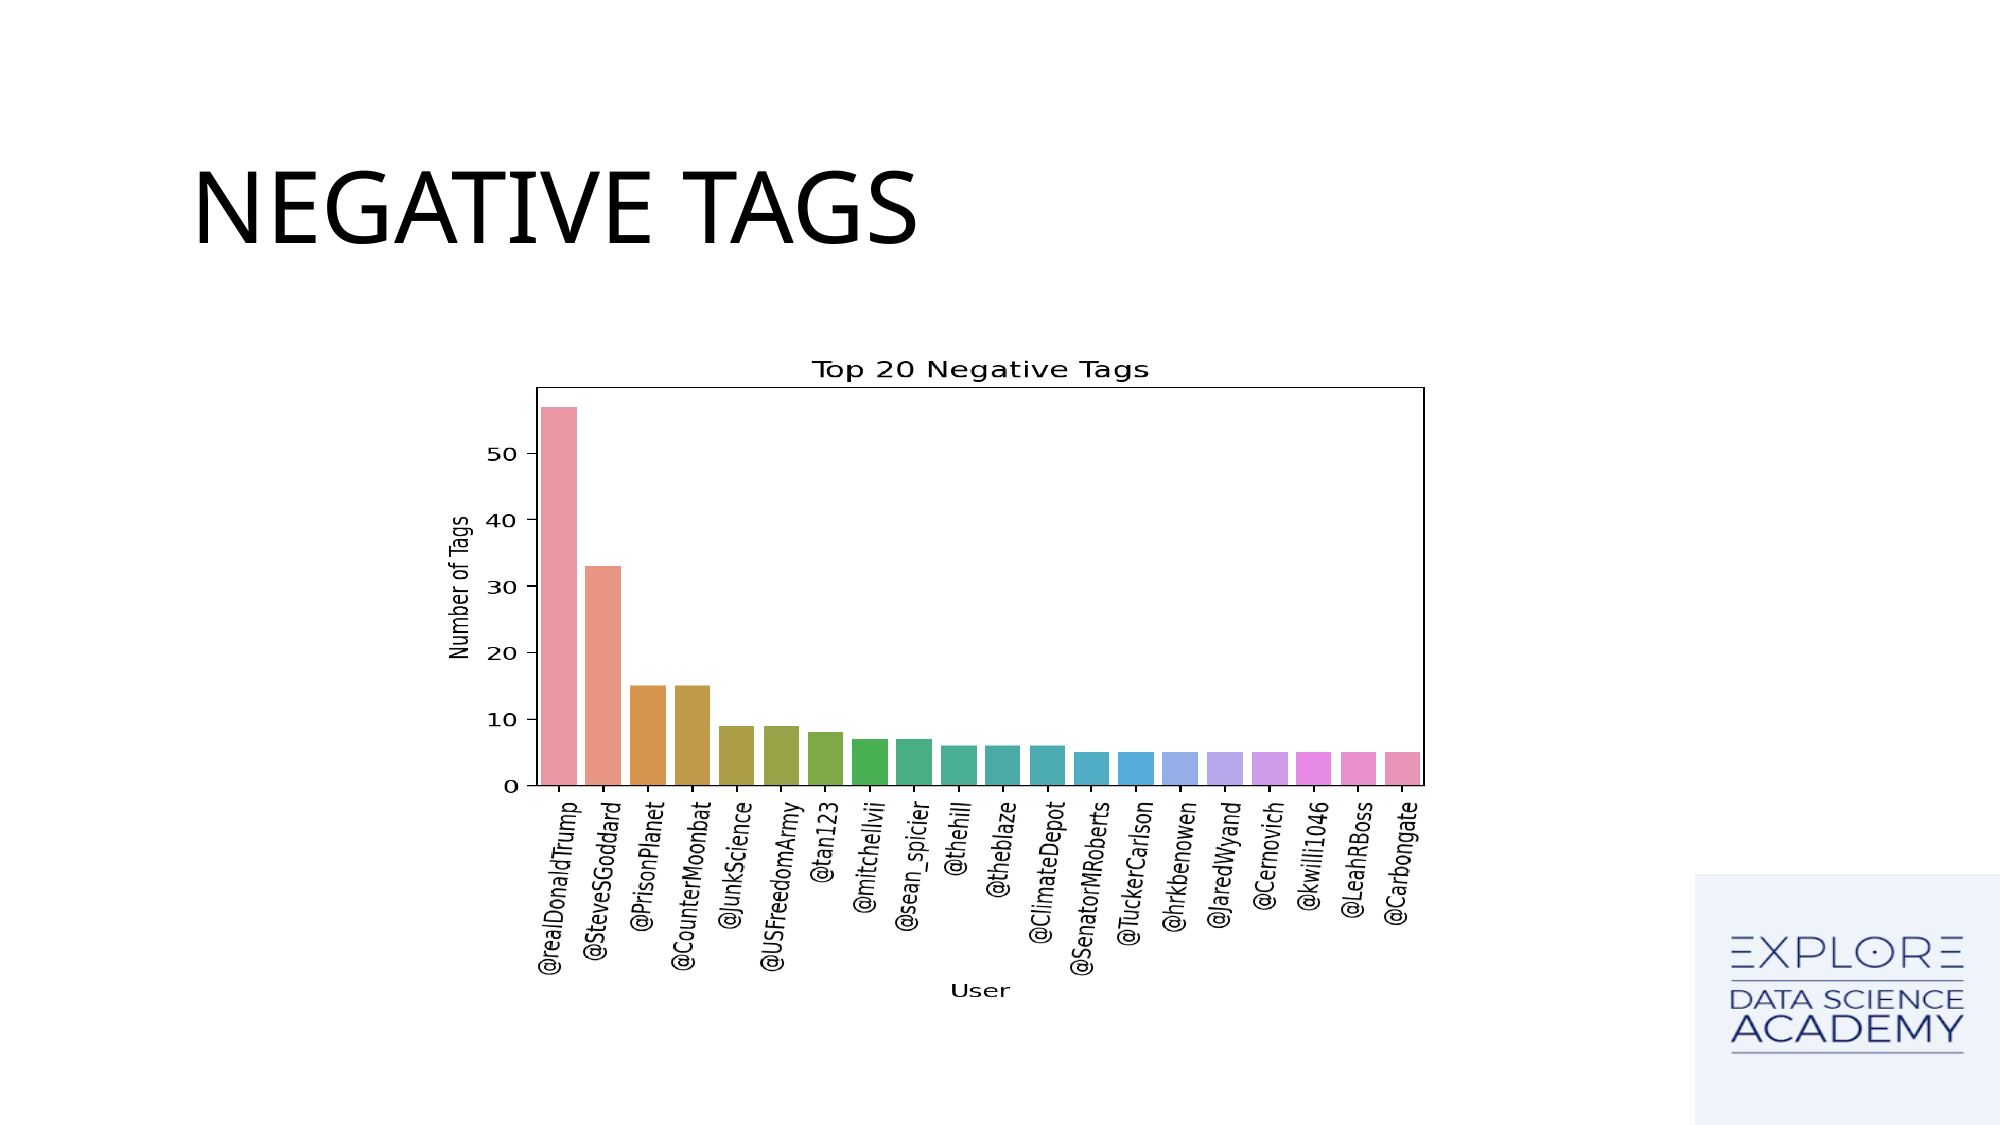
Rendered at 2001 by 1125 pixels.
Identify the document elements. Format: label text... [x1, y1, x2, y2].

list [432, 350, 1440, 1011]
picture [1695, 874, 2000, 1125]
title Negative tags [175, 79, 1826, 344]
